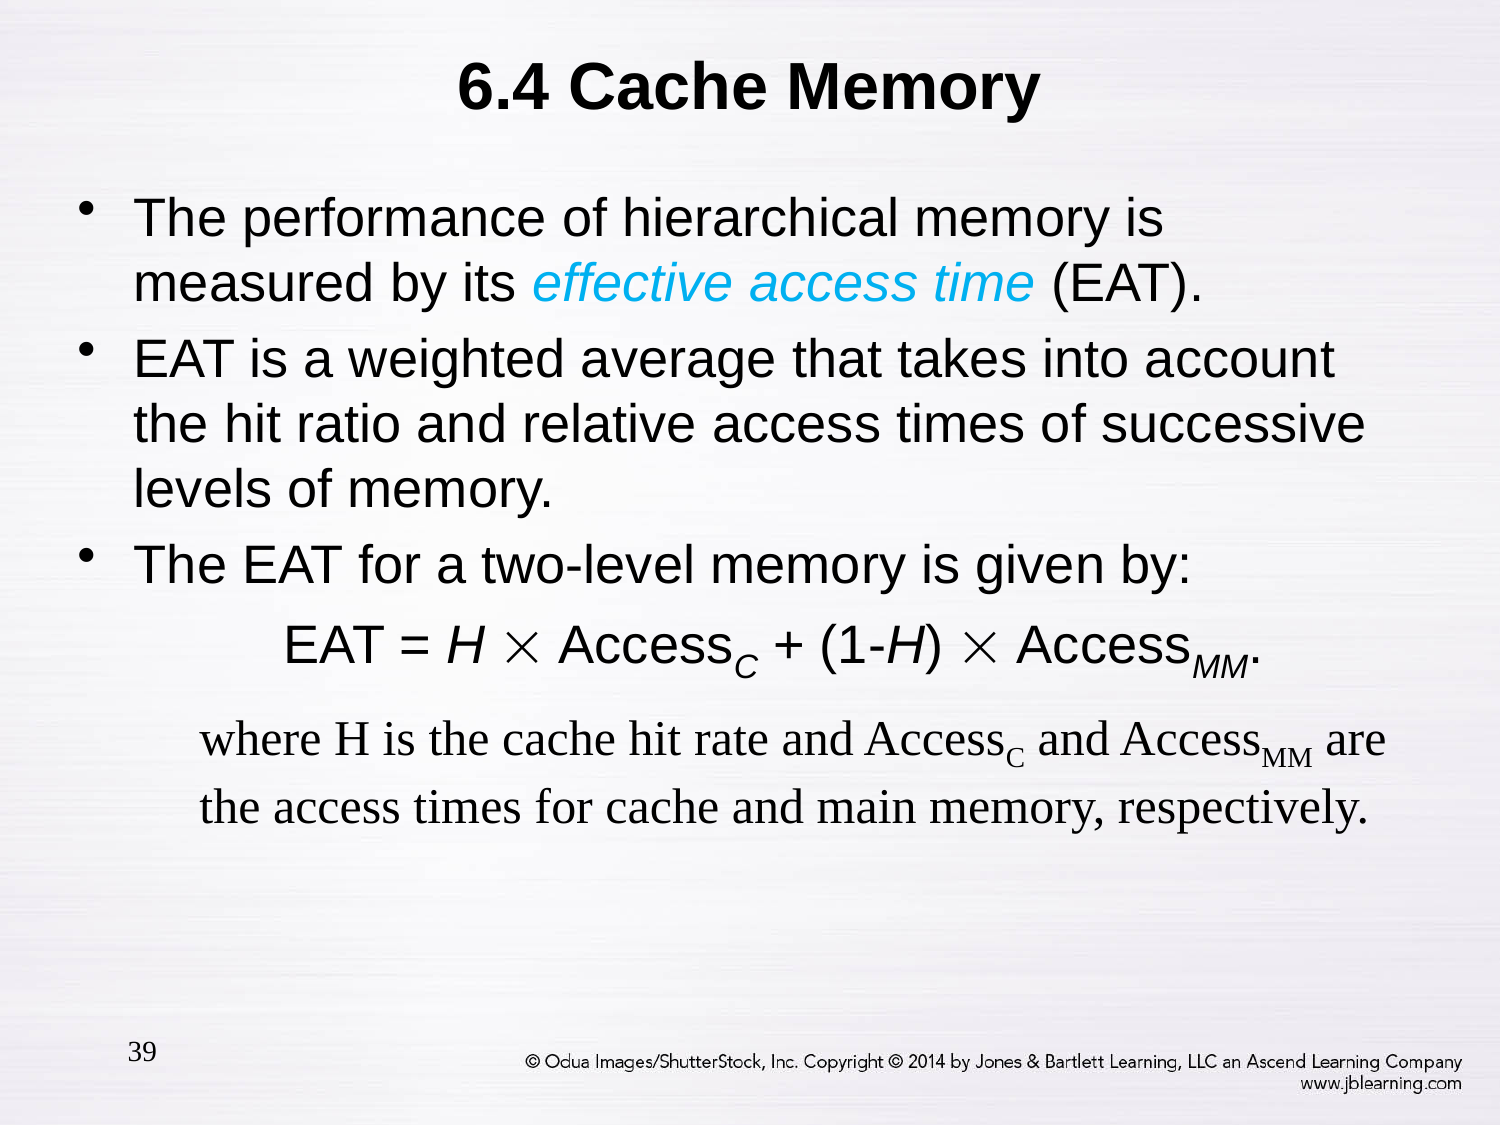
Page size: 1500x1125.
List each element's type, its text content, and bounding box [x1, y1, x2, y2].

title 6.4 Cache Memory [262, 37, 1238, 128]
slide_number 39 [112, 1025, 425, 1100]
list The performance of hierarchical memory is measured by its effective access time (EAT). EAT is a weighted average that takes into account the hit ratio and relative access times of successive levels of memory. The EAT for a two-level memory is given by: EAT = H  AccessC + (1-H)  AccessMM. where H is the cache hit rate and AccessC and AccessMM are the access times for cache and main memory, respectively. [62, 174, 1425, 888]
picture [0, 0, 1500, 1125]
